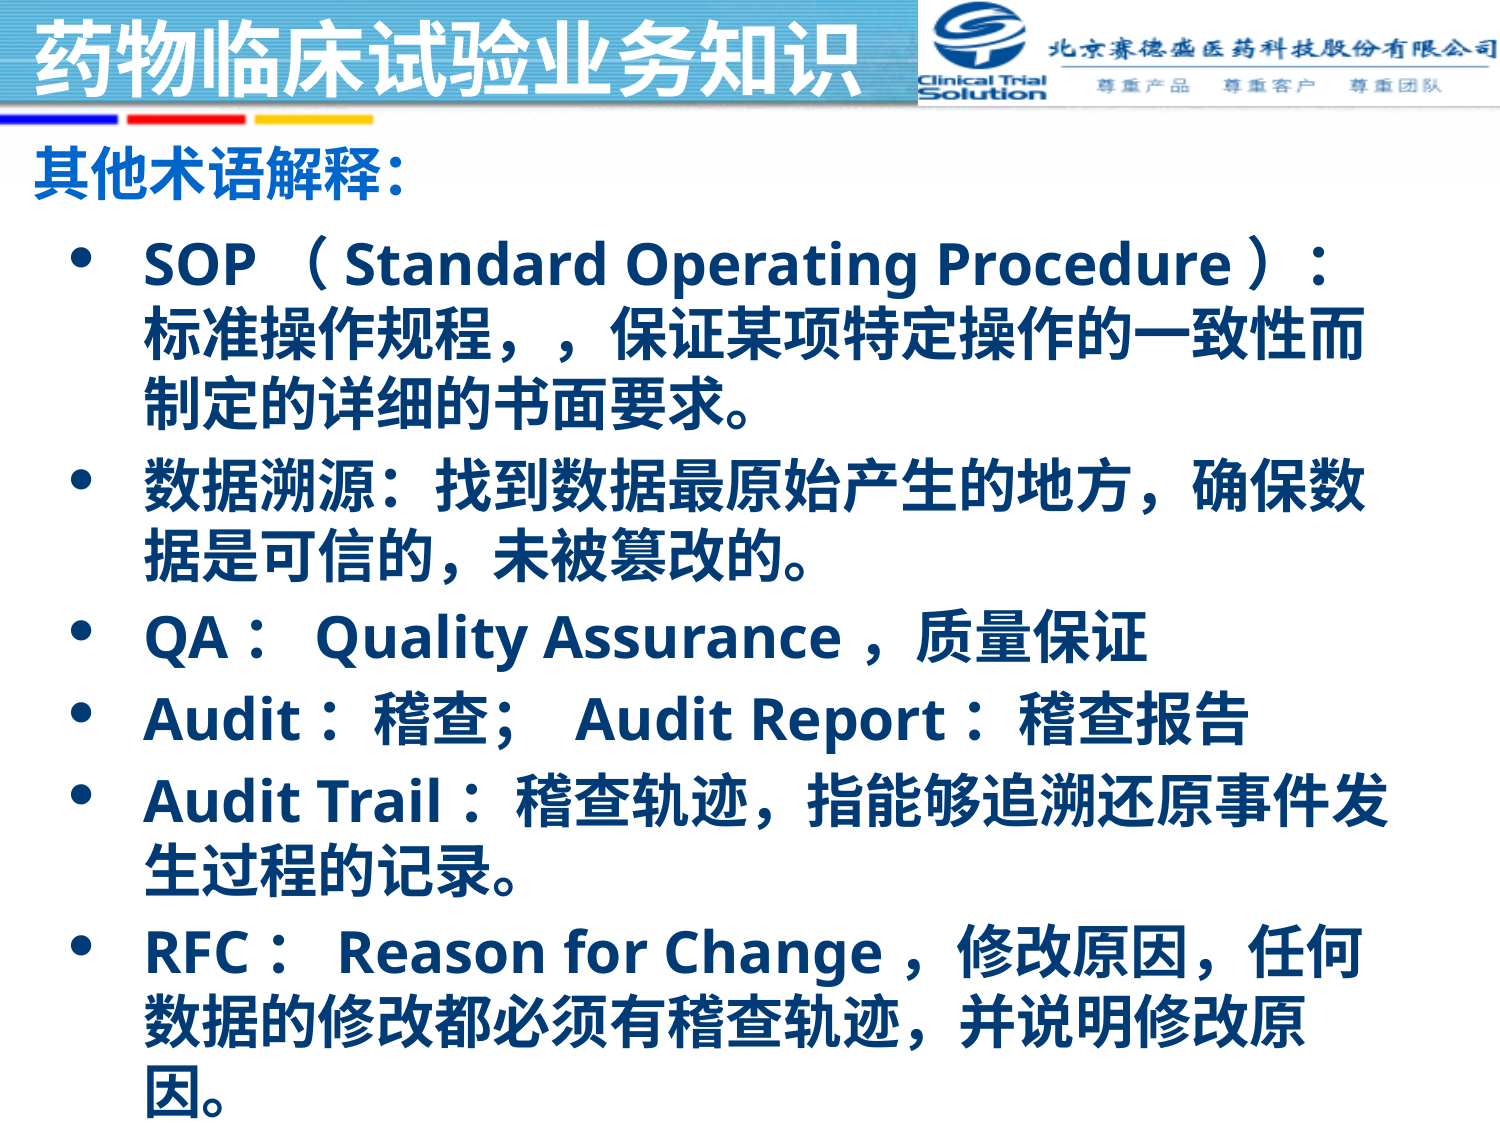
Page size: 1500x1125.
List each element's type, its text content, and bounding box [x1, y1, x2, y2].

text_box SOP（Standard Operating Procedure）：标准操作规程，，保证某项特定操作的一致性而制定的详细的书面要求。 数据溯源：找到数据最原始产生的地方，确保数据是可信的，未被篡改的。 QA：Quality Assurance，质量保证 Audit：稽查； Audit Report：稽查报告 Audit Trail：稽查轨迹，指能够追溯还原事件发生过程的记录。 RFC：Reason for Change，修改原因，任何数据的修改都必须有稽查轨迹，并说明修改原因。 [53, 219, 1429, 1125]
text_box 其他术语解释： [17, 113, 479, 232]
picture [0, 0, 1500, 185]
